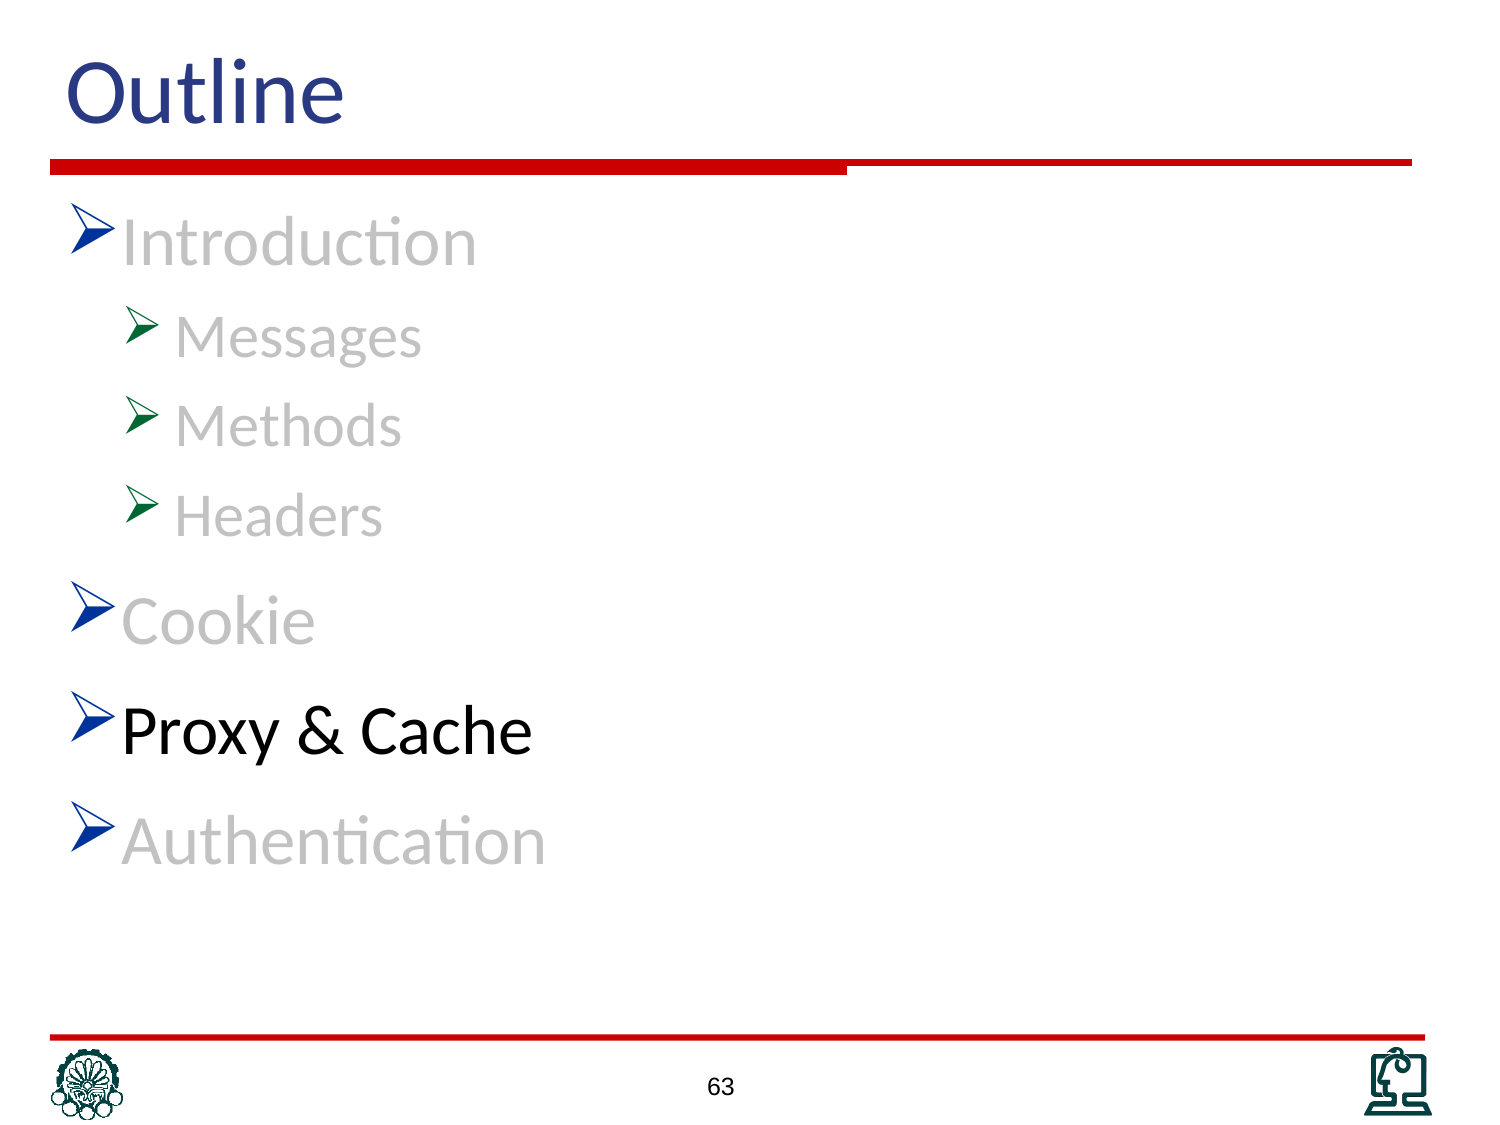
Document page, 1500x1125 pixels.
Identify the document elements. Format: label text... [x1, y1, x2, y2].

picture [50, 1047, 125, 1122]
list Introduction Messages Methods Headers Cookie Proxy & Cache Authentication [49, 187, 1426, 1038]
slide_number 63 [649, 1062, 751, 1103]
picture [1362, 1045, 1438, 1119]
title Outline [49, 24, 1438, 151]
